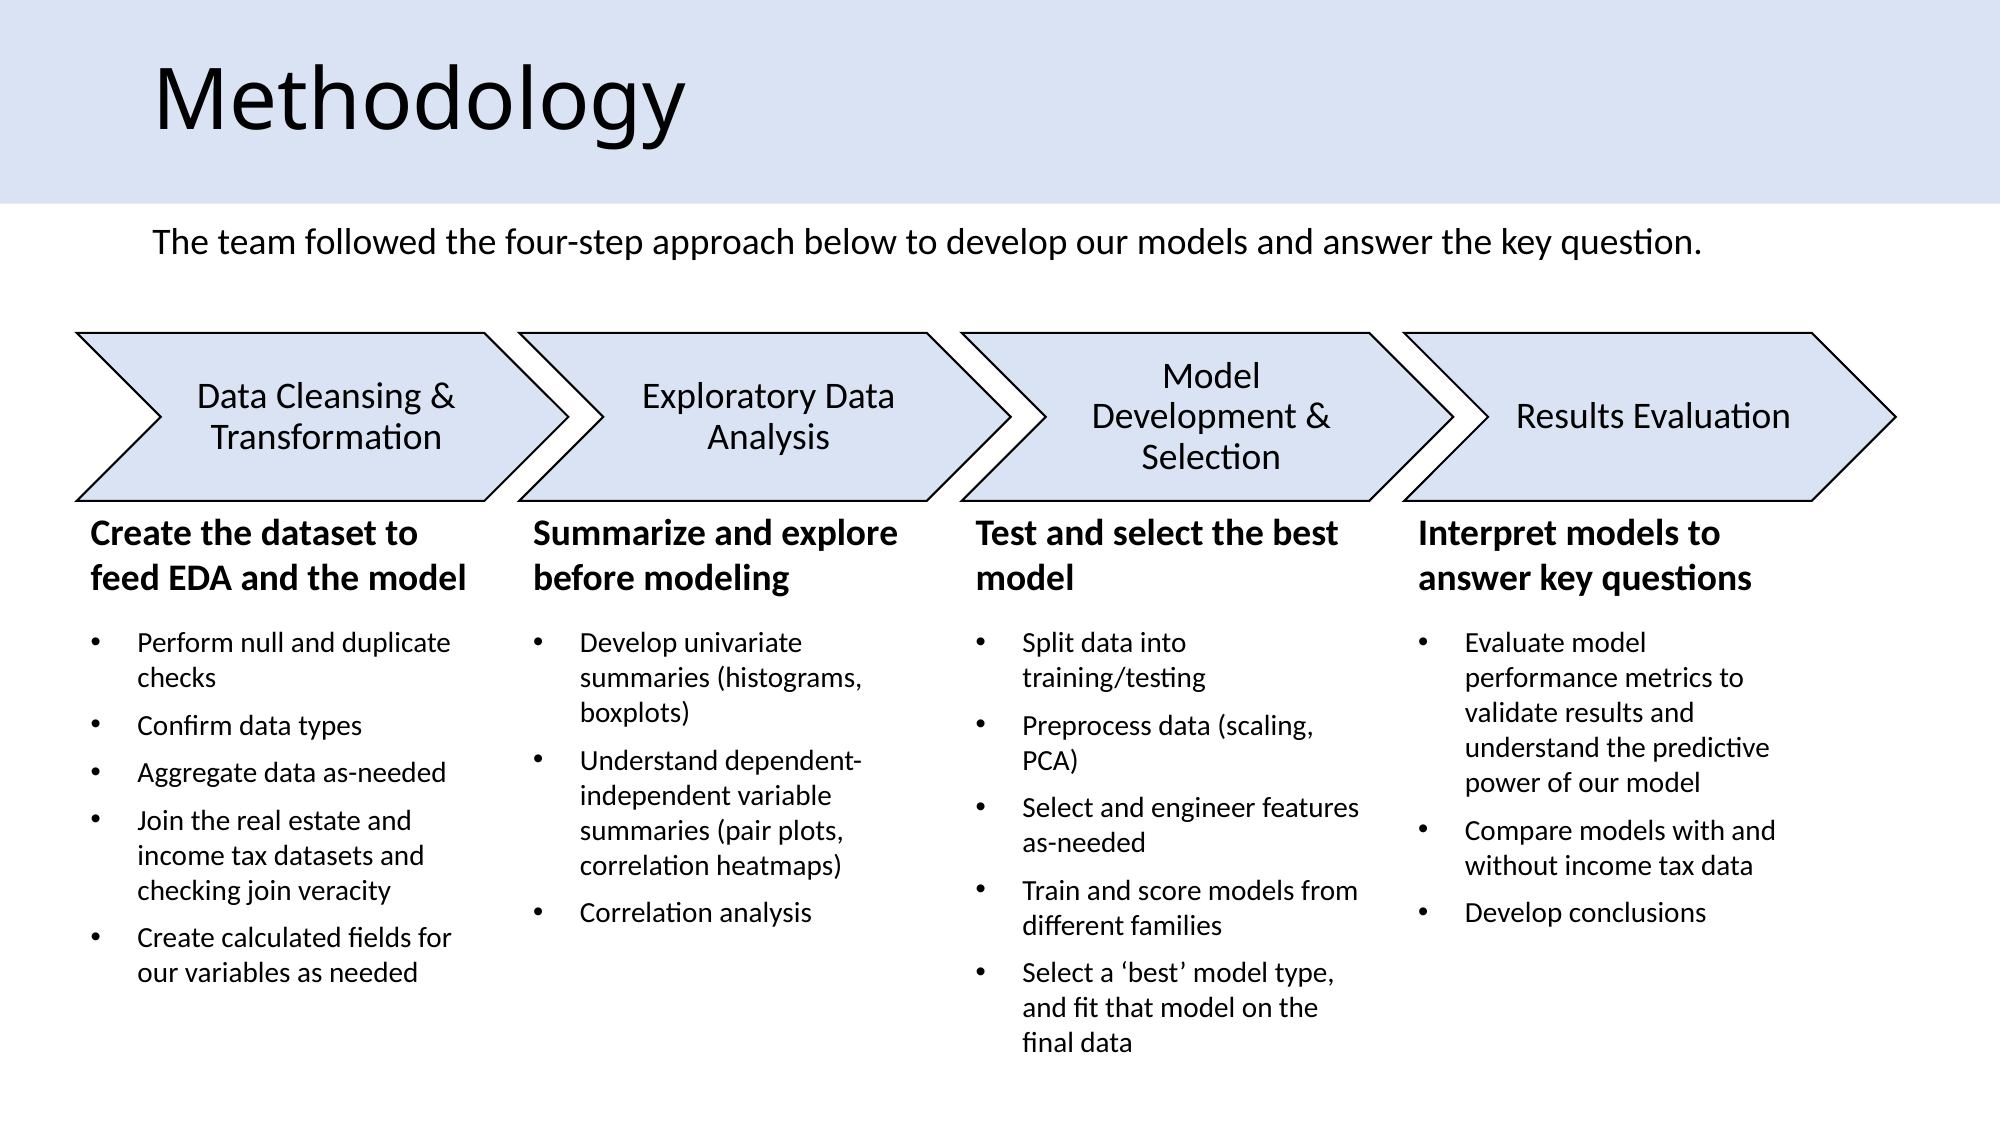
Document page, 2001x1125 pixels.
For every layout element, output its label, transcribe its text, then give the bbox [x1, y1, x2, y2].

text_box Split data into training/testing Preprocess data (scaling, PCA) Select and engineer features as-needed Train and score models from different families Select a ‘best’ model type, and fit that model on the final data [960, 616, 1375, 1066]
text_box [486, 332, 600, 501]
text_box Exploratory Data Analysis [516, 331, 1013, 502]
text_box Summarize and explore before modeling [518, 500, 933, 606]
text_box Model Development & Selection [959, 331, 1455, 500]
text_box [1814, 332, 1897, 415]
text_box [929, 332, 1043, 501]
text_box [1371, 332, 1485, 501]
title Methodology [137, 47, 1863, 156]
text_box Interpret models to answer key questions [1403, 500, 1818, 606]
text_box Evaluate model performance metrics to validate results and understand the predictive power of our model Compare models with and without income tax data Develop conclusions [1403, 616, 1818, 936]
text_box Perform null and duplicate checks Confirm data types Aggregate data as-needed Join the real estate and income tax datasets and checking join veracity Create calculated fields for our variables as needed [75, 616, 490, 996]
text_box Create the dataset to feed EDA and the model [75, 500, 490, 606]
text_box [1816, 419, 1897, 501]
text_box Data Cleansing & Transformation [74, 331, 570, 500]
text_box Develop univariate summaries (histograms, boxplots) Understand dependent-independent variable summaries (pair plots, correlation heatmaps) Correlation analysis [518, 616, 933, 936]
list The team followed the four-step approach below to develop our models and answer the key question. [137, 214, 1863, 323]
text_box Test and select the best model [960, 500, 1375, 606]
text_box [75, 334, 158, 500]
text_box Results Evaluation [1401, 331, 1898, 502]
